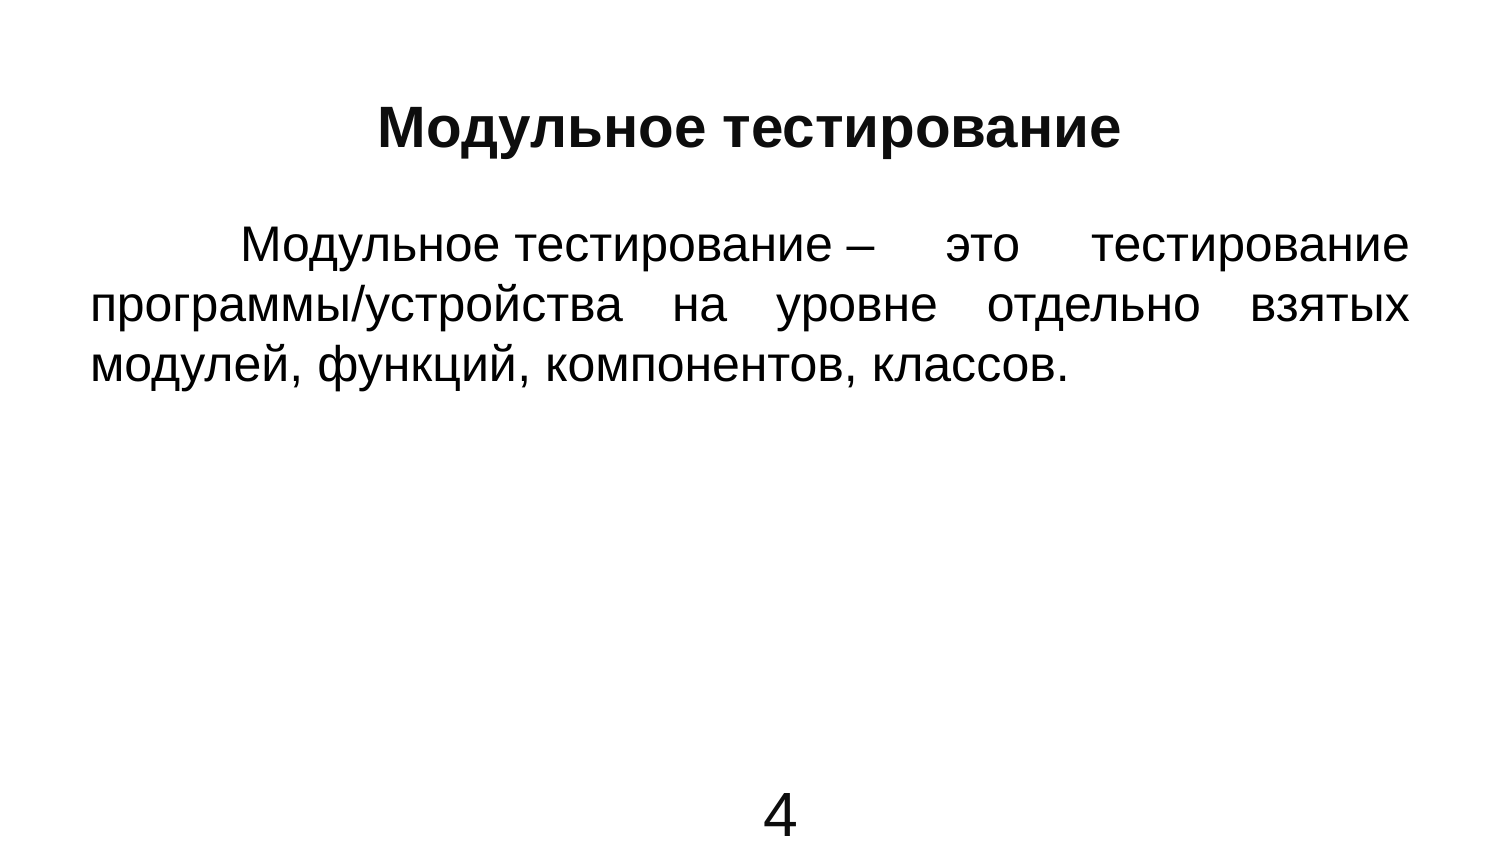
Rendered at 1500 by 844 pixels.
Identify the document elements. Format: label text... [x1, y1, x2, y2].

slide_number 4 [705, 808, 857, 844]
list Модульное тестирование – это тестирование программы/устройства на уровне отдельно взятых модулей, функций, компонентов, классов. [75, 196, 1425, 808]
title Модульное тестирование [75, 33, 1425, 175]
